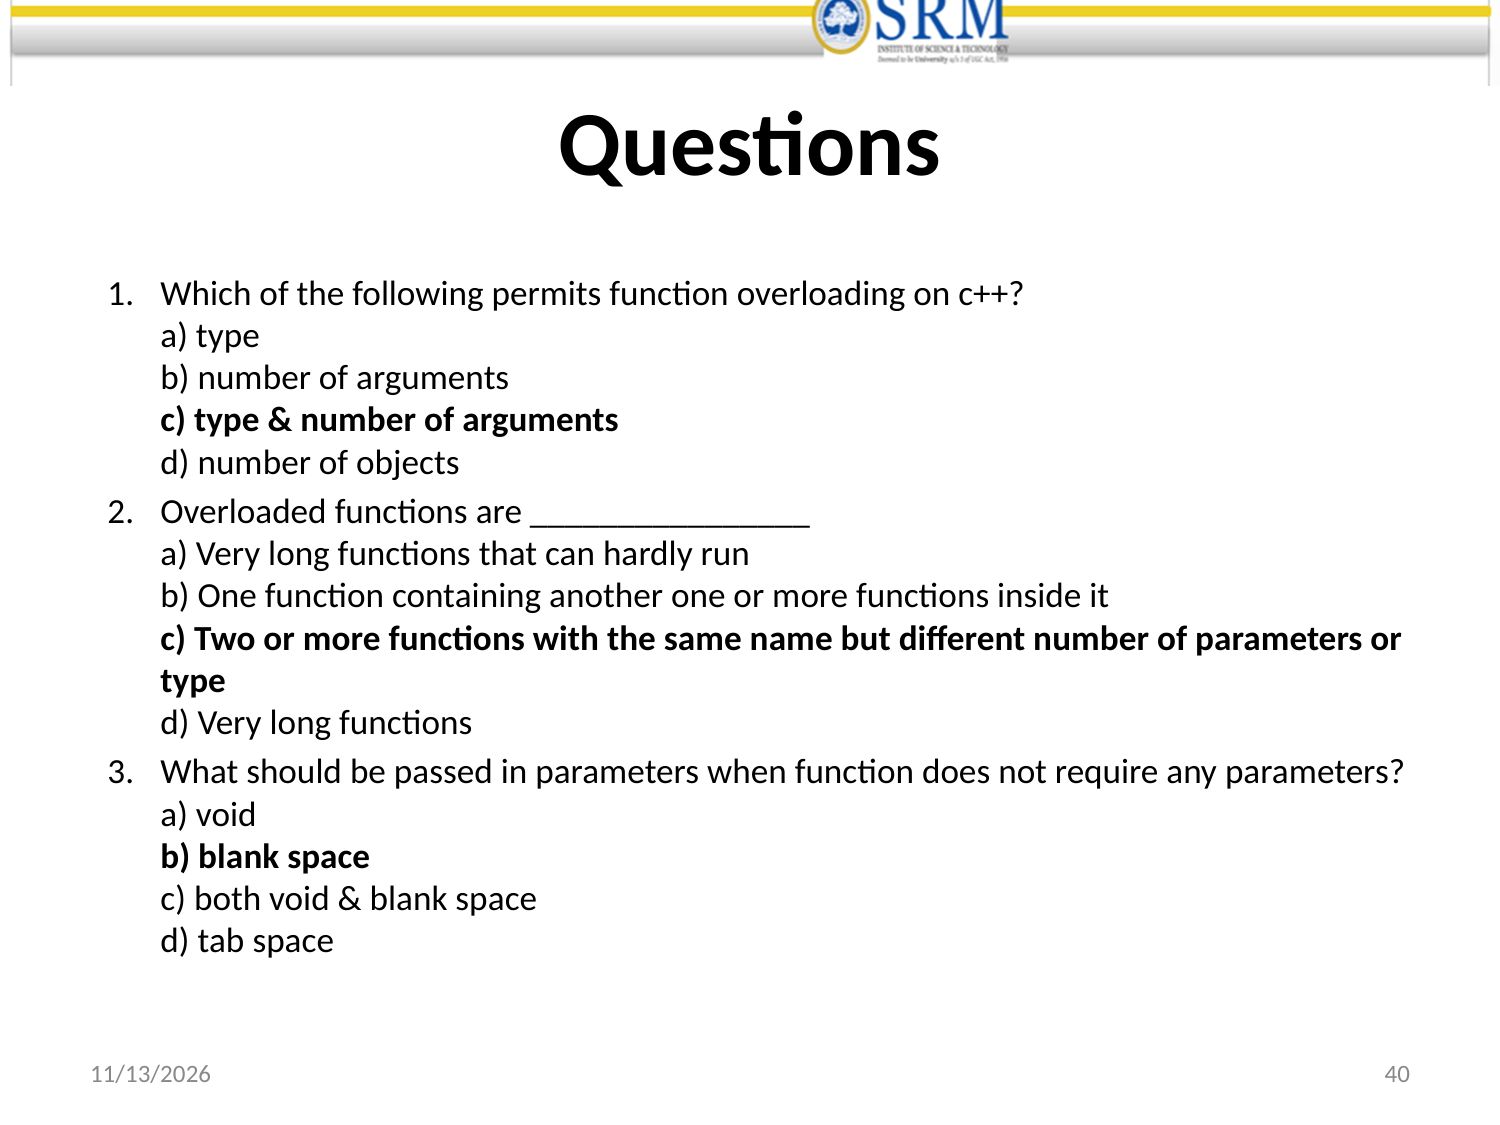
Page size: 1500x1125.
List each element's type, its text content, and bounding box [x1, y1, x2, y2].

list Which of the following permits function overloading on c++? a) type b) number of arguments c) type & number of arguments d) number of objects Overloaded functions are ________________ a) Very long functions that can hardly run b) One function containing another one or more functions inside it c) Two or more functions with the same name but different number of parameters or type d) Very long functions What should be passed in parameters when function does not require any parameters? a) void b) blank space c) both void & blank space d) tab space [75, 262, 1425, 1005]
picture [9, 0, 1500, 87]
slide_number 40 [1074, 1042, 1425, 1103]
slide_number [75, 1042, 425, 1103]
title Questions [75, 95, 1425, 233]
